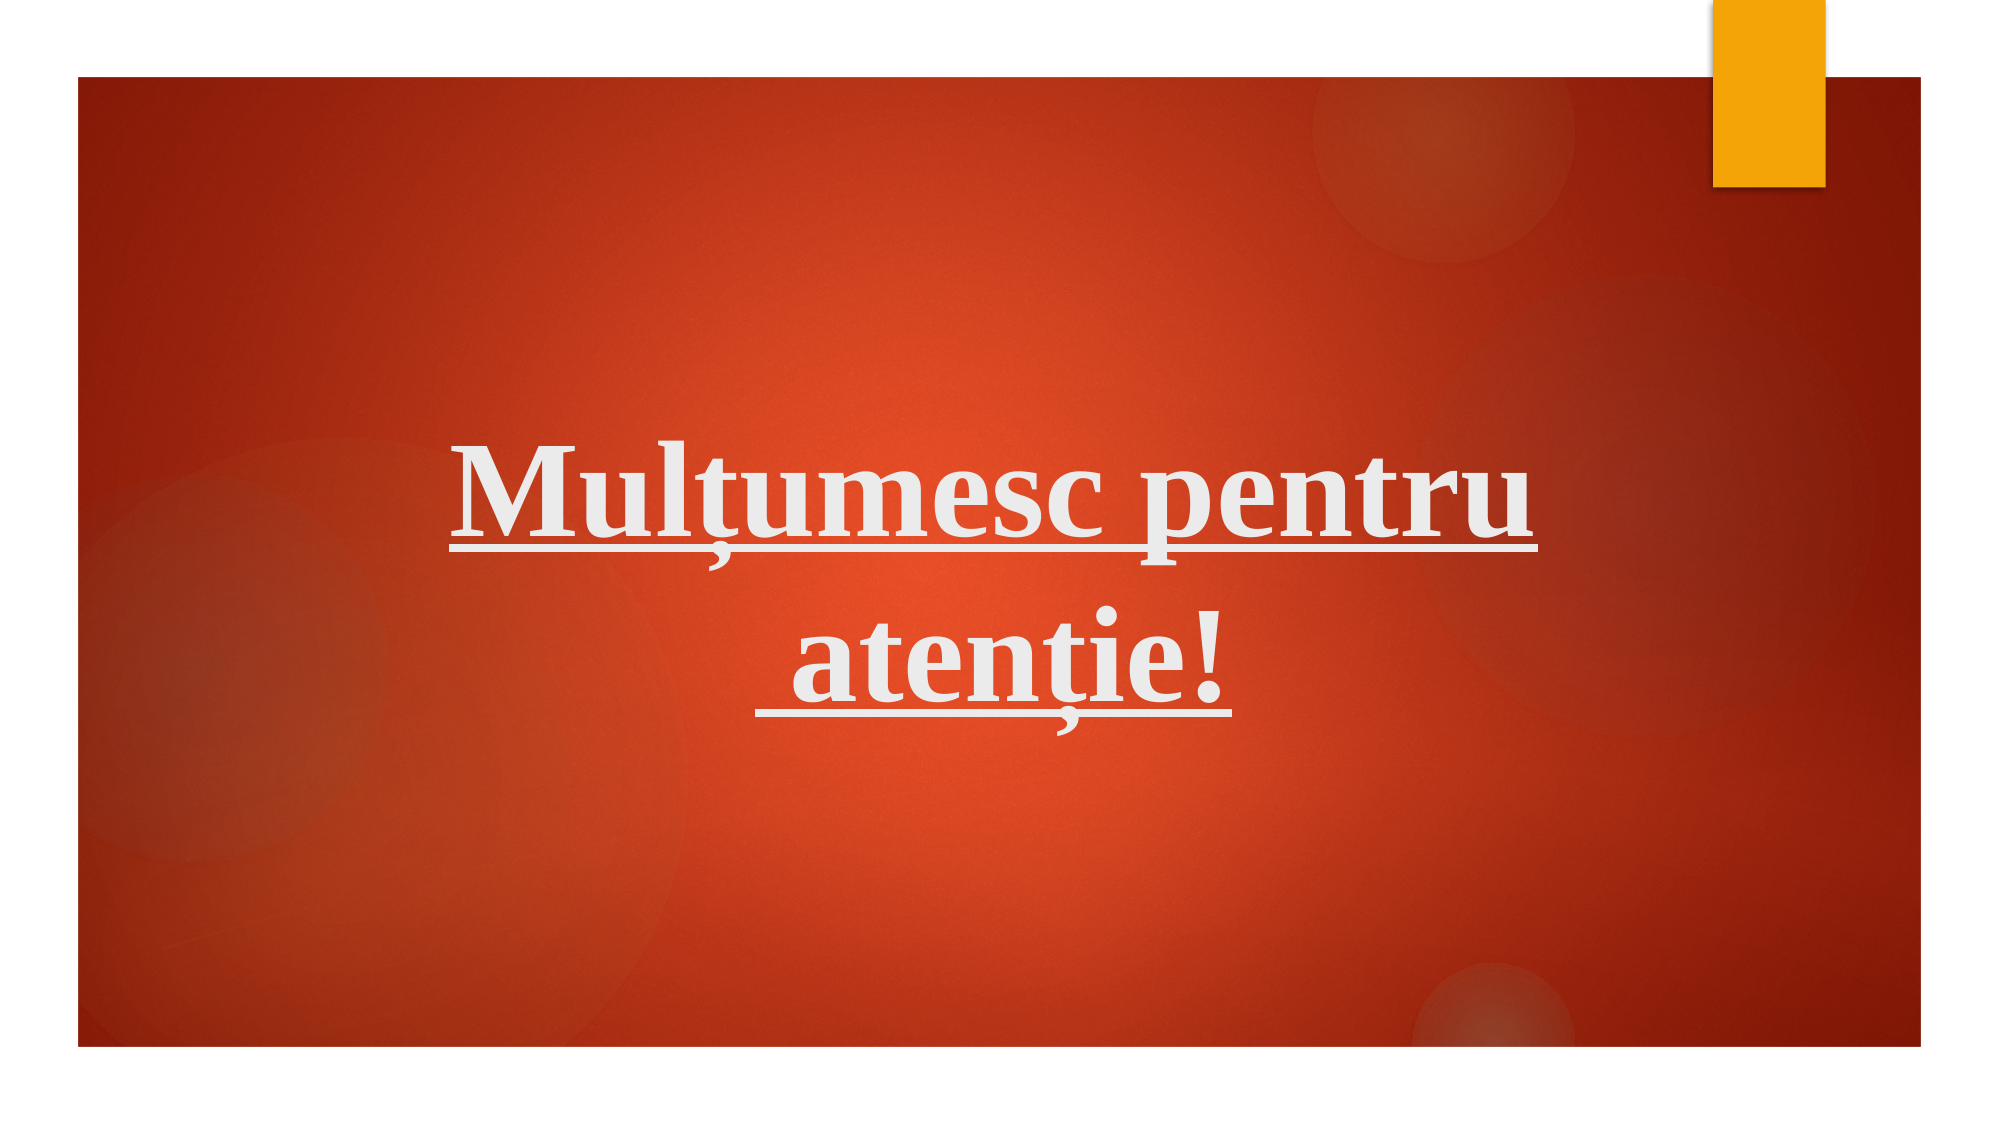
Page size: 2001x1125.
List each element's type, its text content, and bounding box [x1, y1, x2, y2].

title Mulțumesc pentru atenție! [189, 344, 1798, 784]
